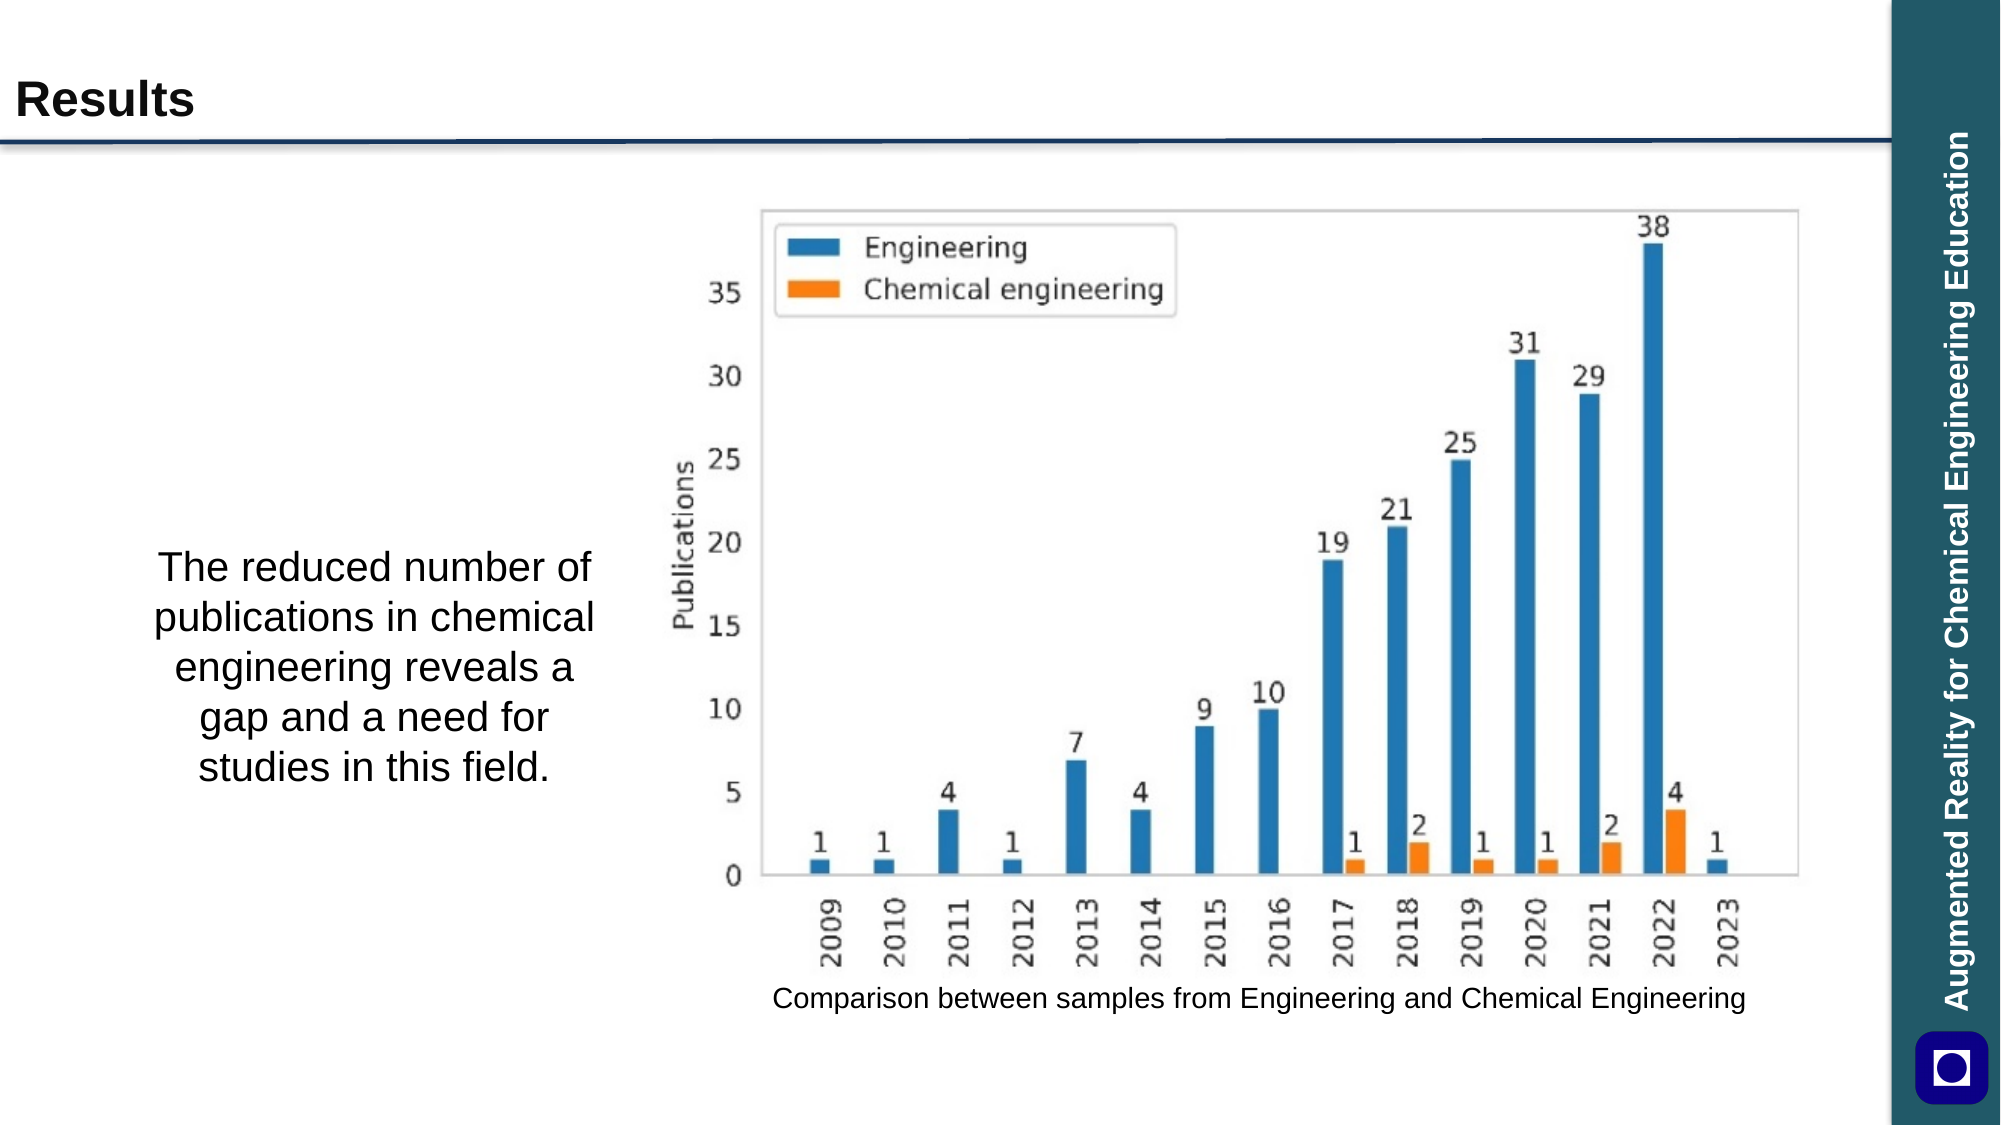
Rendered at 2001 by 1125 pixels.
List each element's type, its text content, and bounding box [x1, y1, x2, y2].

text_box Comparison between samples from Engineering and Chemical Engineering [757, 1004, 1828, 1023]
title Results [0, 28, 1891, 164]
list The reduced number of publications in chemical engineering reveals a gap and a need for studies in this field. [122, 474, 627, 832]
picture [1915, 1031, 1989, 1105]
picture [638, 179, 1828, 998]
